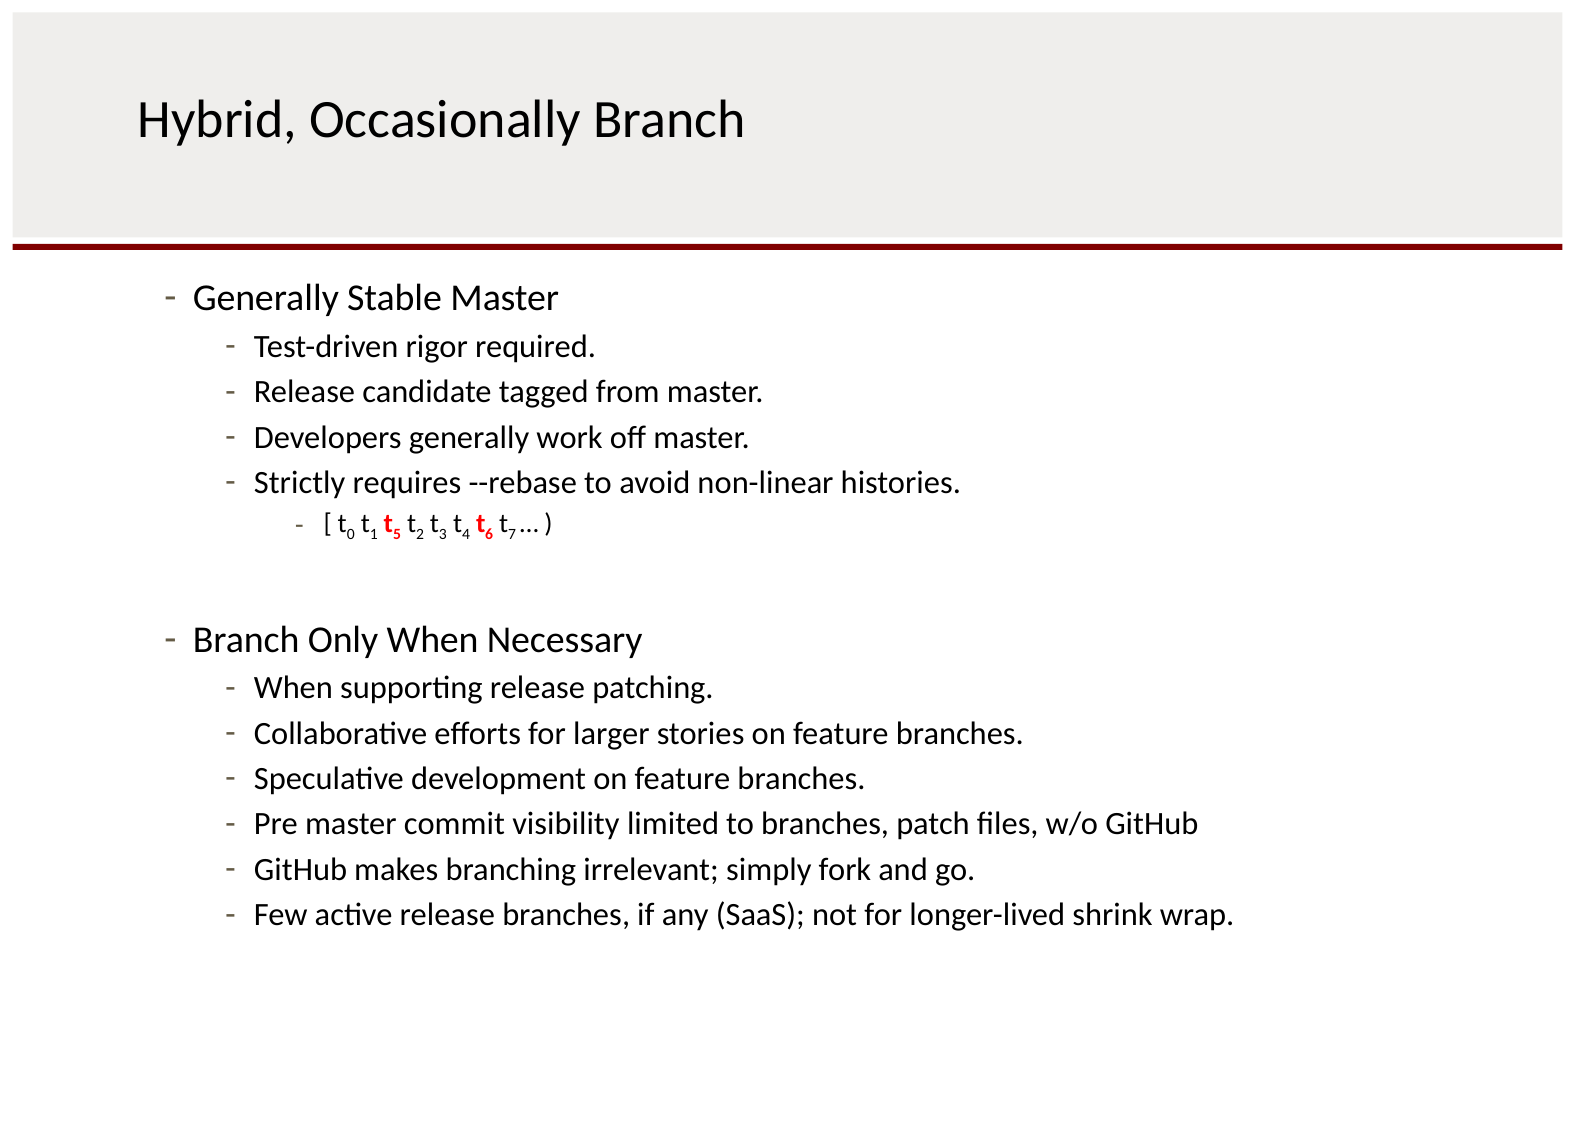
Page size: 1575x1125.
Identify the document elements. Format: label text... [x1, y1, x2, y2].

list Generally Stable Master Test-driven rigor required. Release candidate tagged from master. Developers generally work off master. Strictly requires --rebase to avoid non-linear histories. [ t0 t1 t5 t2 t3 t4 t6 t7 … ) Branch Only When Necessary When supporting release patching. Collaborative efforts for larger stories on feature branches. Speculative development on feature branches. Pre master commit visibility limited to branches, patch files, w/o GitHub GitHub makes branching irrelevant; simply fork and go. Few active release branches, if any (SaaS); not for longer-lived shrink wrap. [122, 265, 1398, 941]
title Hybrid, Occasionally Branch [122, 76, 1541, 157]
